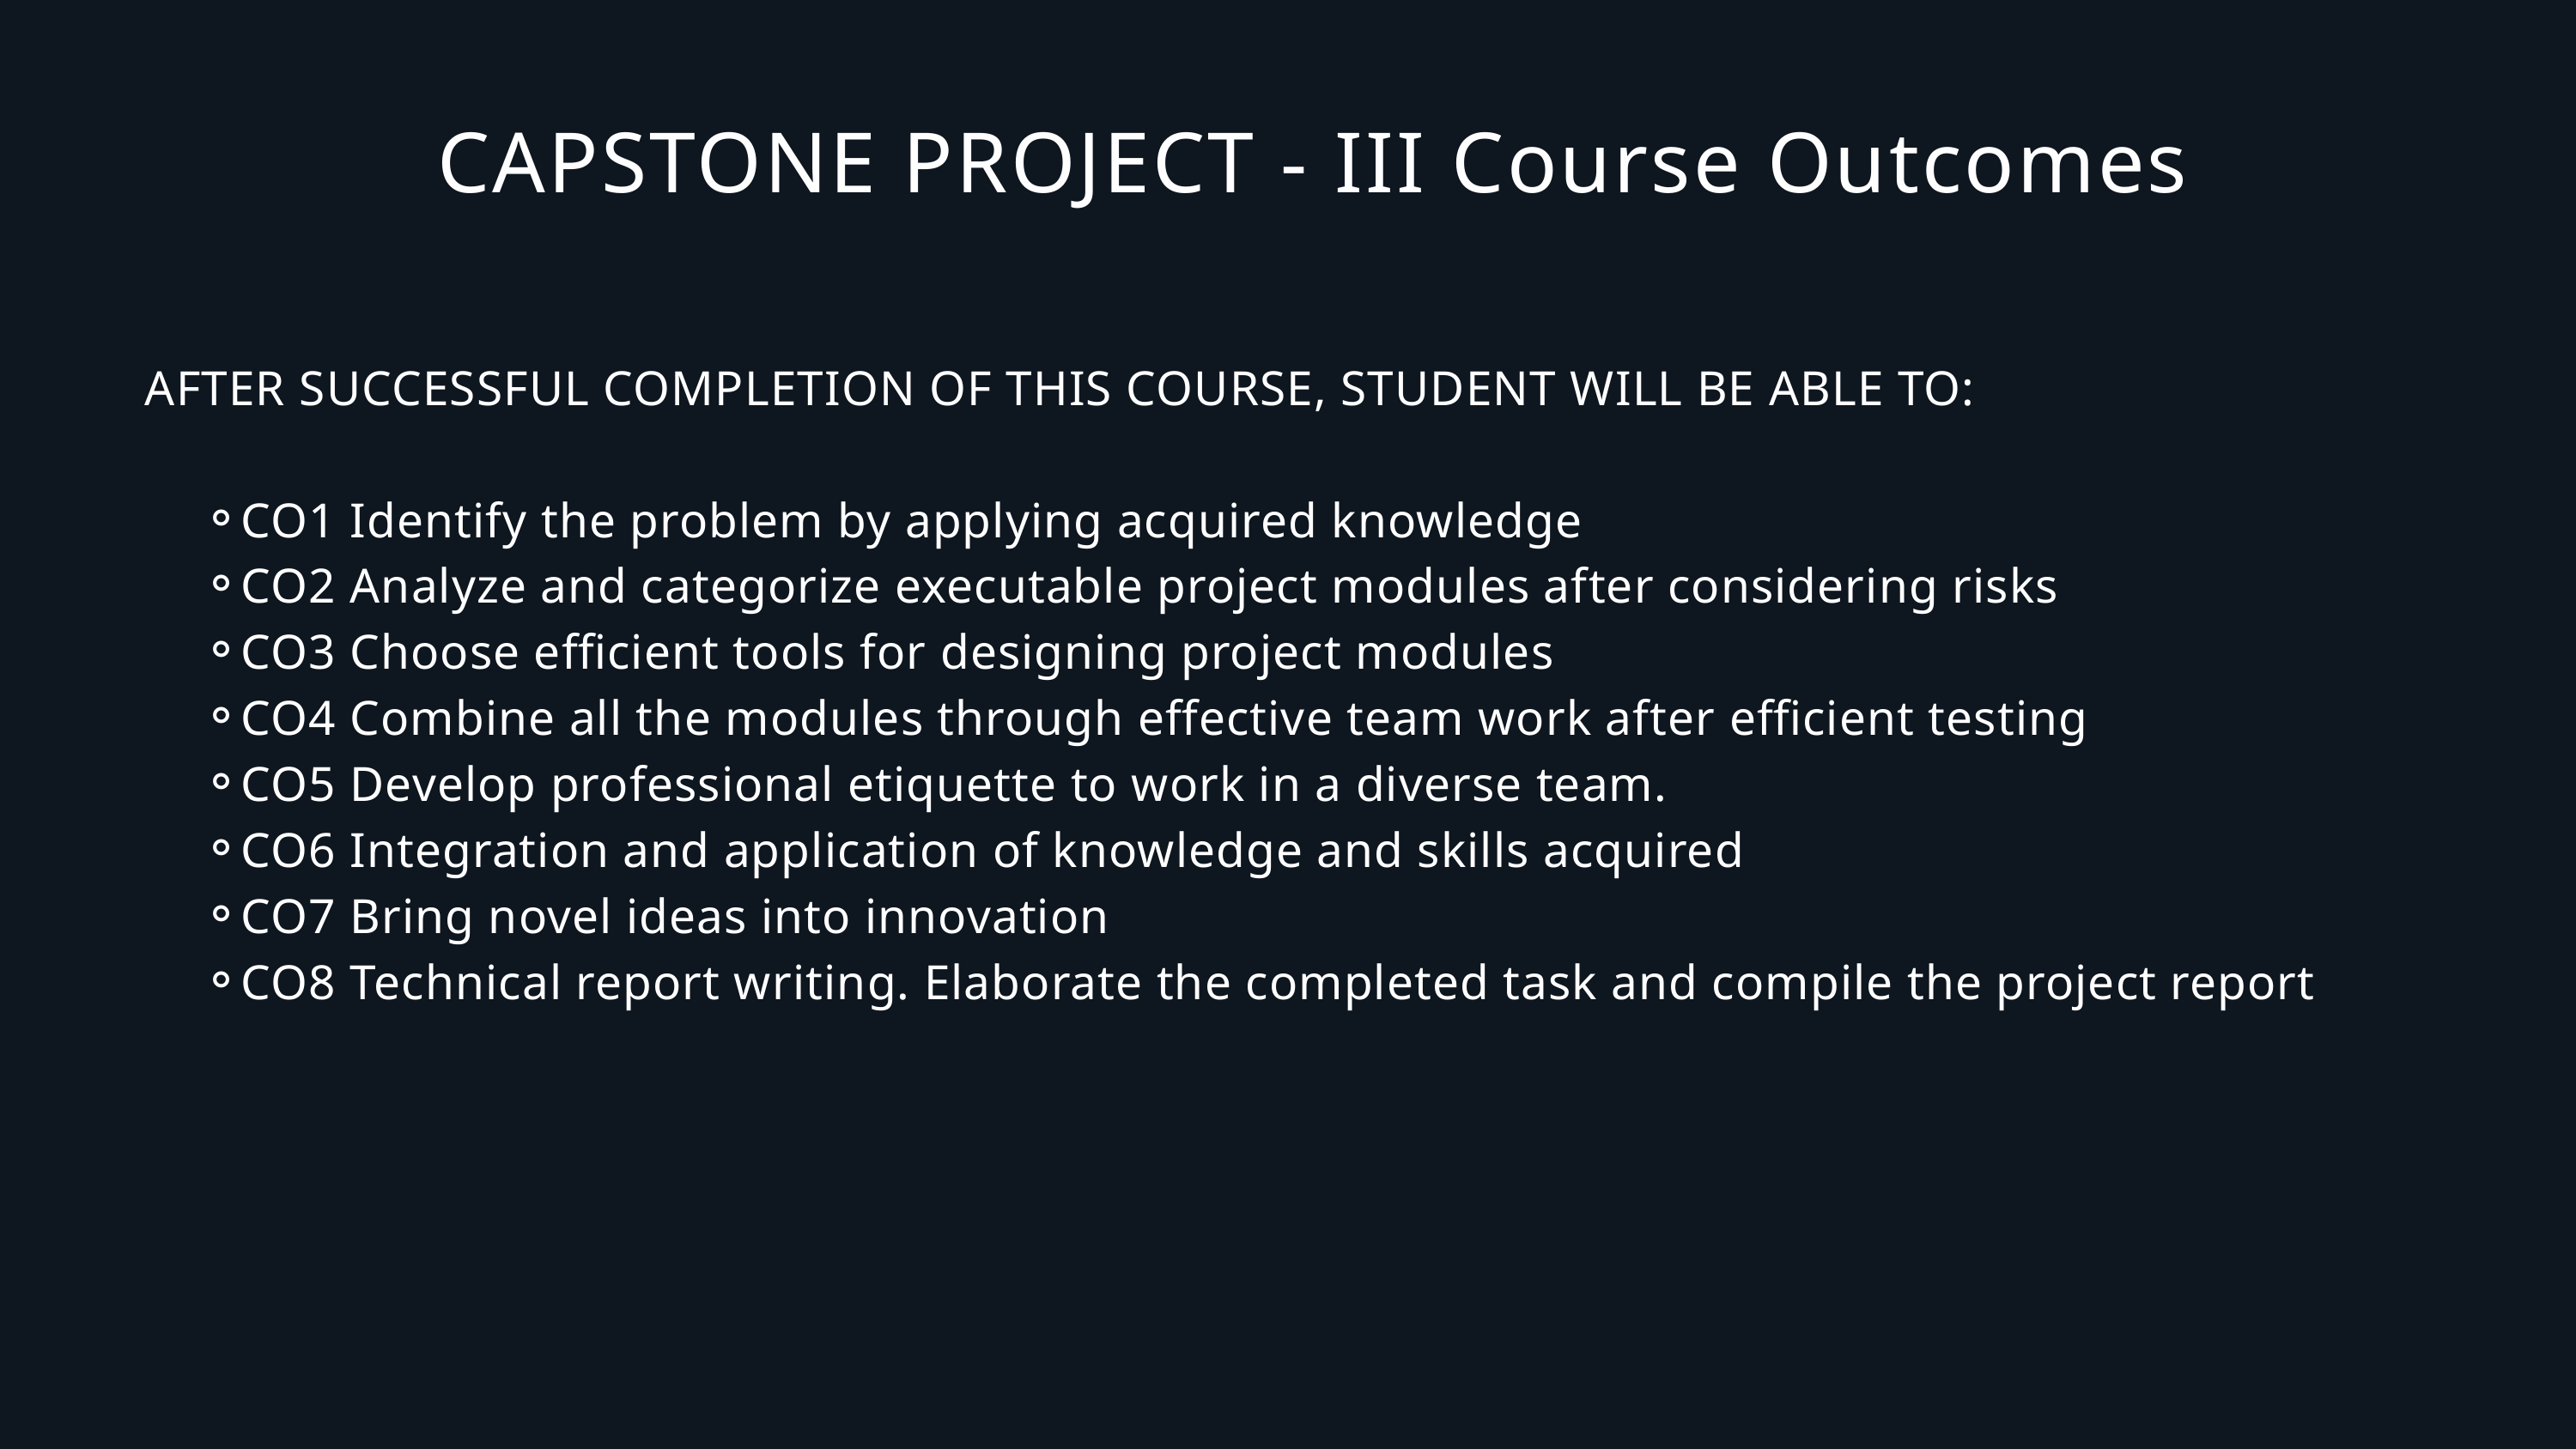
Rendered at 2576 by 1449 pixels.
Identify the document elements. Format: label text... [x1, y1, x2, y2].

text_box AFTER SUCCESSFUL COMPLETION OF THIS COURSE, STUDENT WILL BE ABLE TO: CO1 Identify the problem by applying acquired knowledge CO2 Analyze and categorize executable project modules after considering risks CO3 Choose efficient tools for designing project modules CO4 Combine all the modules through effective team work after efficient testing CO5 Develop professional etiquette to work in a diverse team. CO6 Integration and application of knowledge and skills acquired CO7 Bring novel ideas into innovation CO8 Technical report writing. Elaborate the completed task and compile the project report [144, 349, 2432, 1009]
text_box CAPSTONE PROJECT - III Course Outcomes [266, 93, 2361, 210]
